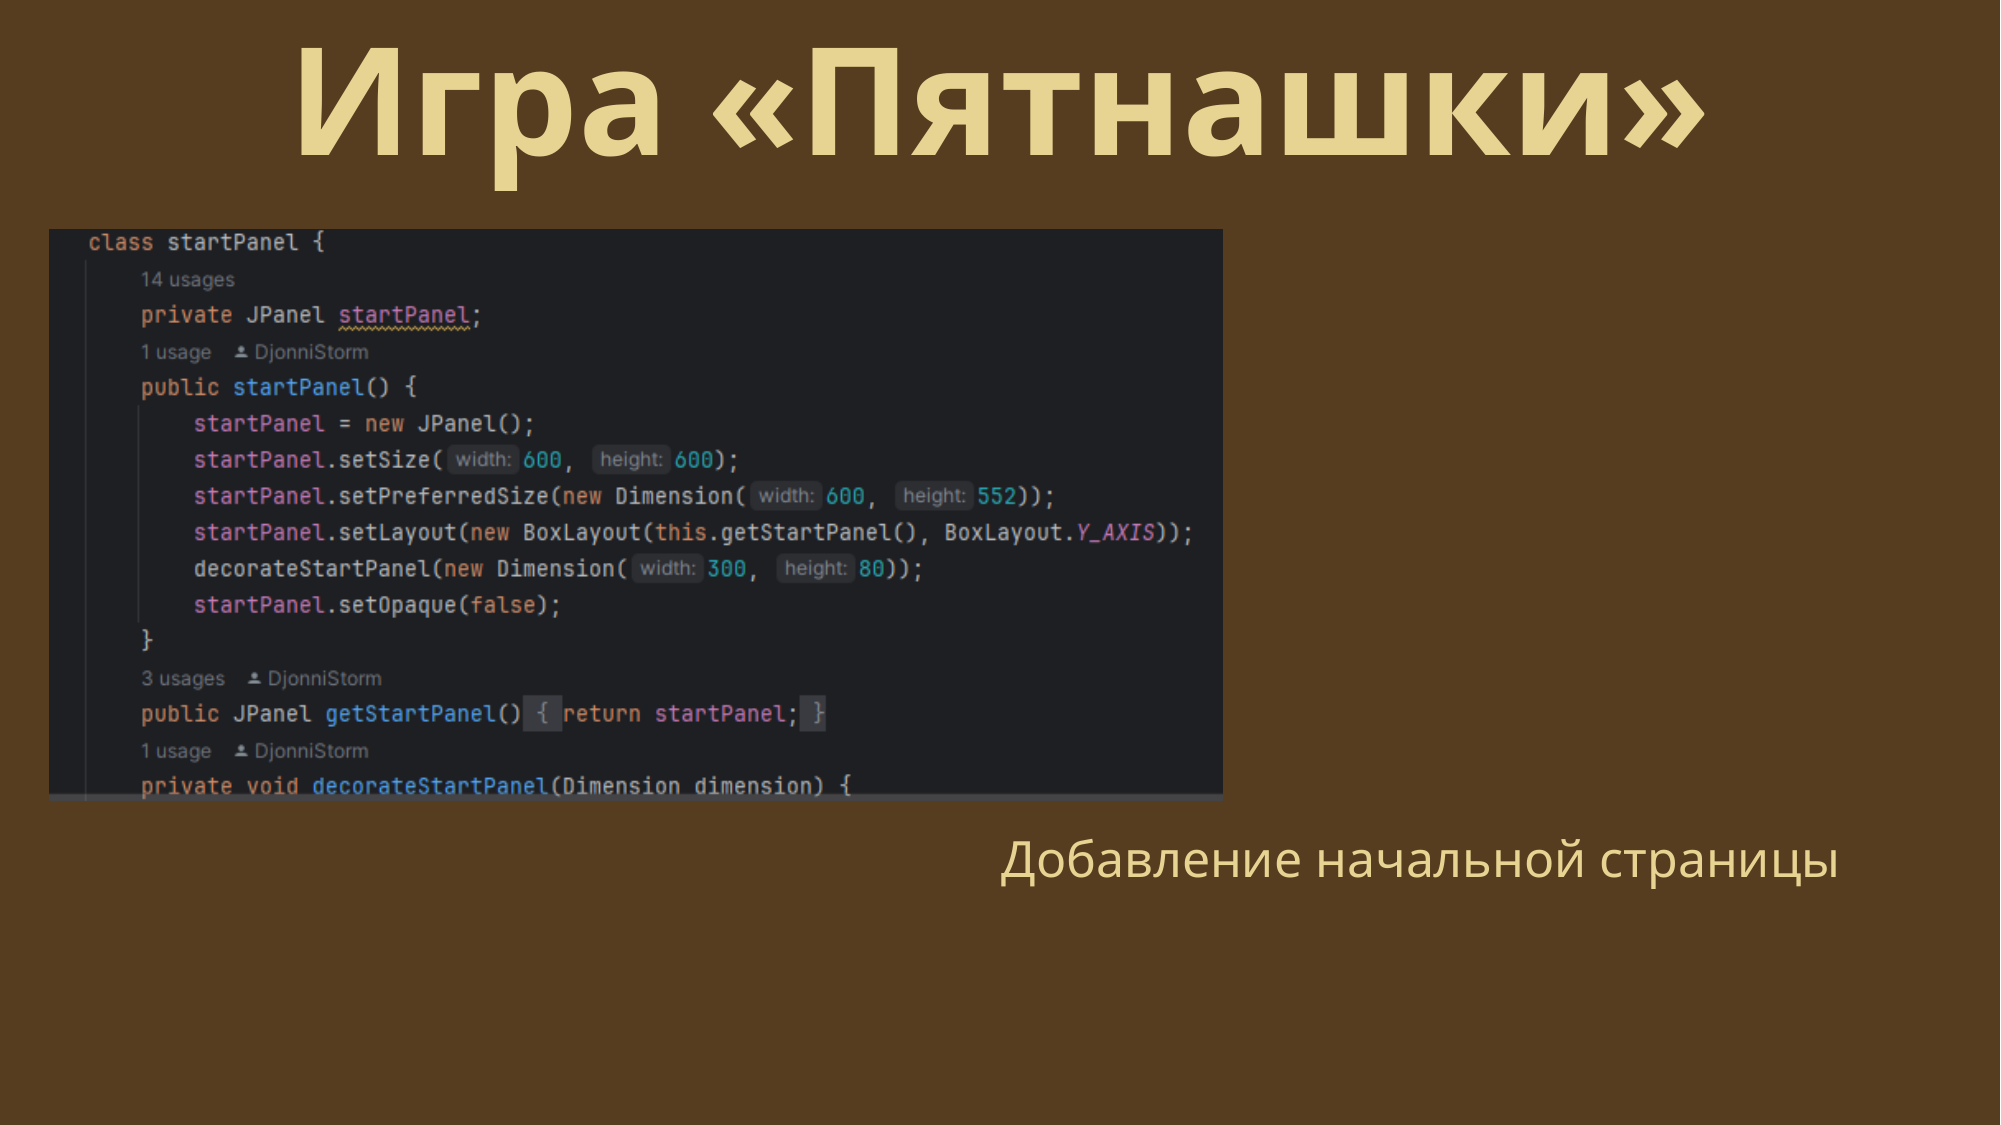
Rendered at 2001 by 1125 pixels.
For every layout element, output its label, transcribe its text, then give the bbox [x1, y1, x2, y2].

picture [49, 229, 1223, 801]
title Игра «Пятнашки» [249, 13, 1750, 196]
text_box Добавление начальной страницы [986, 819, 1856, 895]
